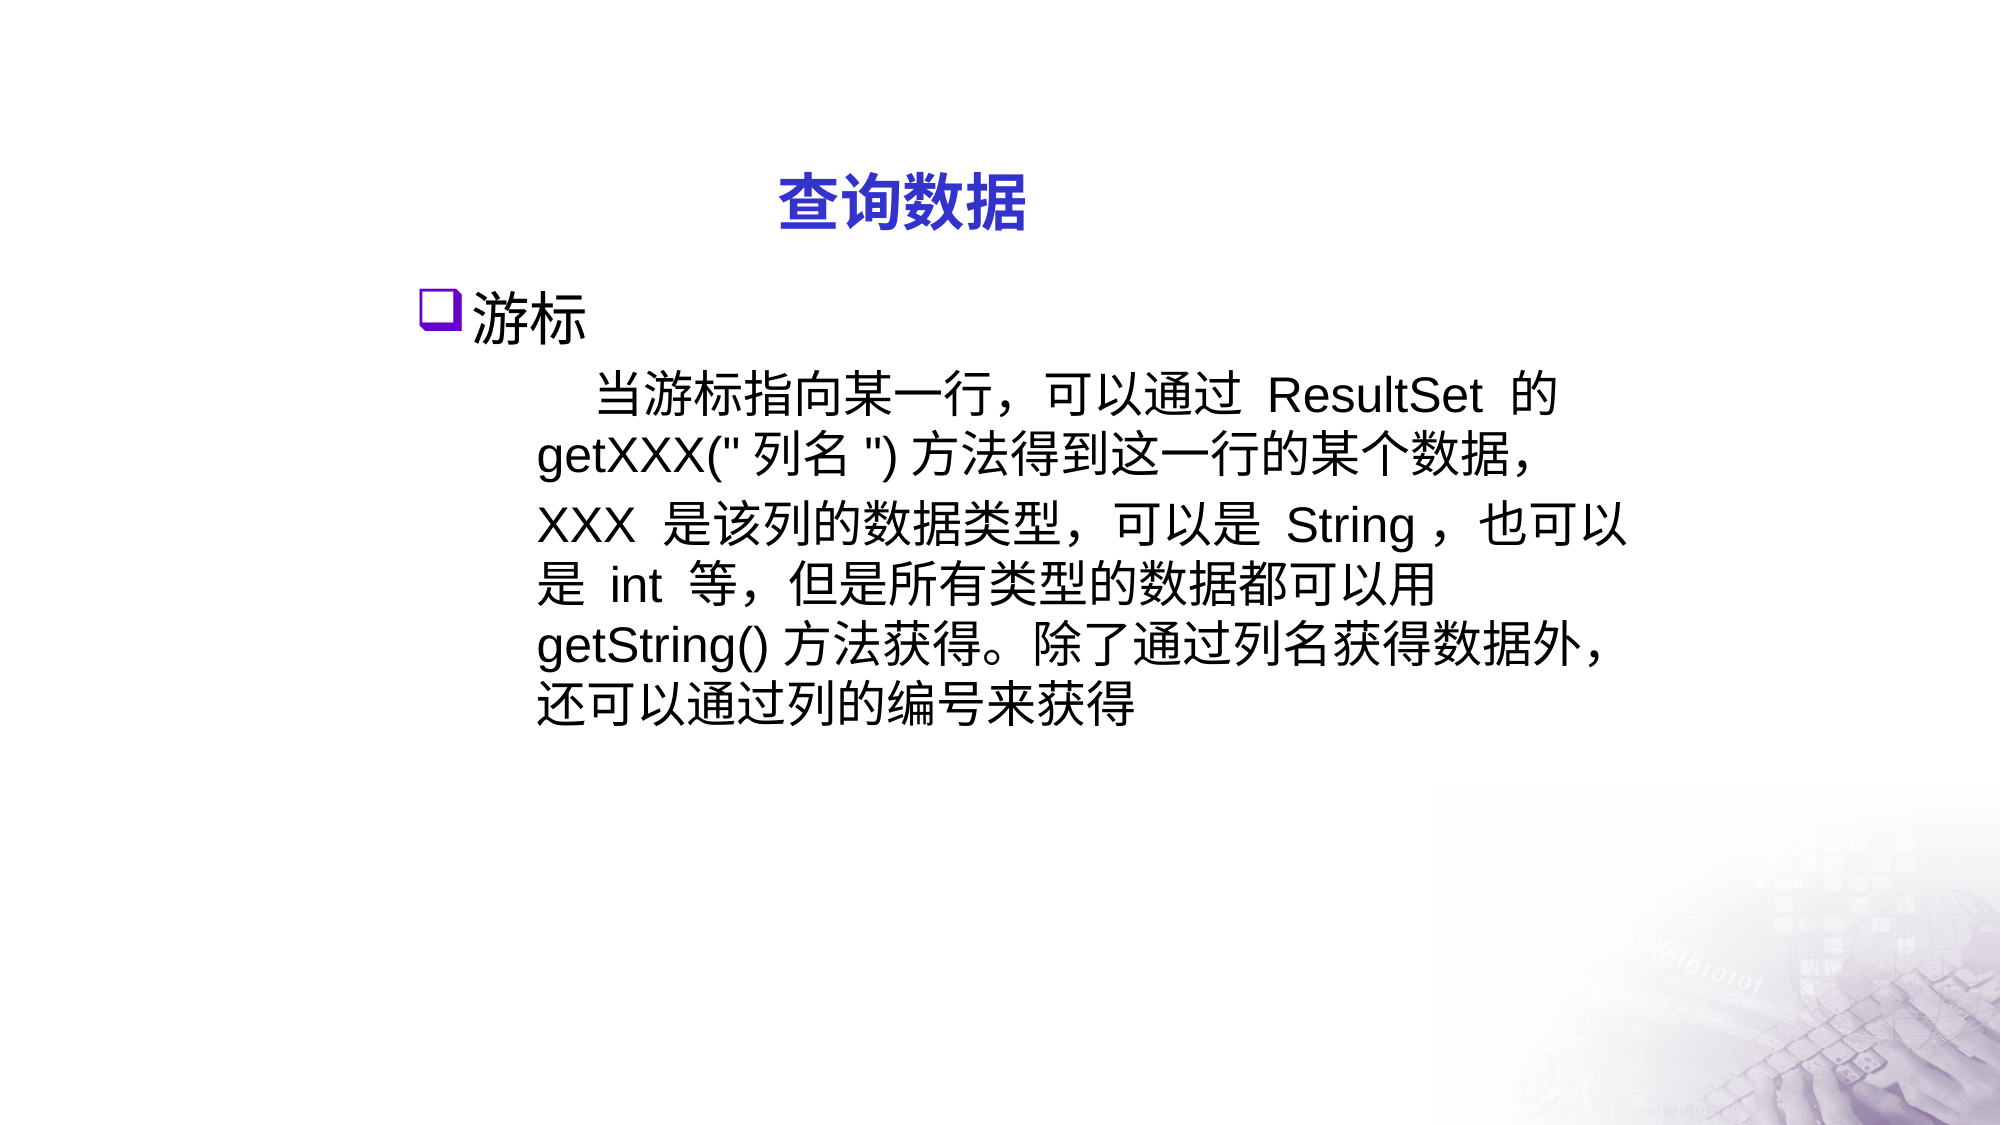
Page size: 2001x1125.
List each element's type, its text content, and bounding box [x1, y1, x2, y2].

picture [1430, 783, 2000, 1125]
list 游标 当游标指向某一行，可以通过 ResultSet 的 getXXX("列名")方法得到这一行的某个数据， XXX 是该列的数据类型，可以是 String，也可以是 int 等，但是所有类型的数据都可以用 getString()方法获得。除了通过列名获得数据外，还可以通过列的编号来获得 [399, 274, 1654, 1055]
title 查询数据 [169, 144, 1636, 257]
